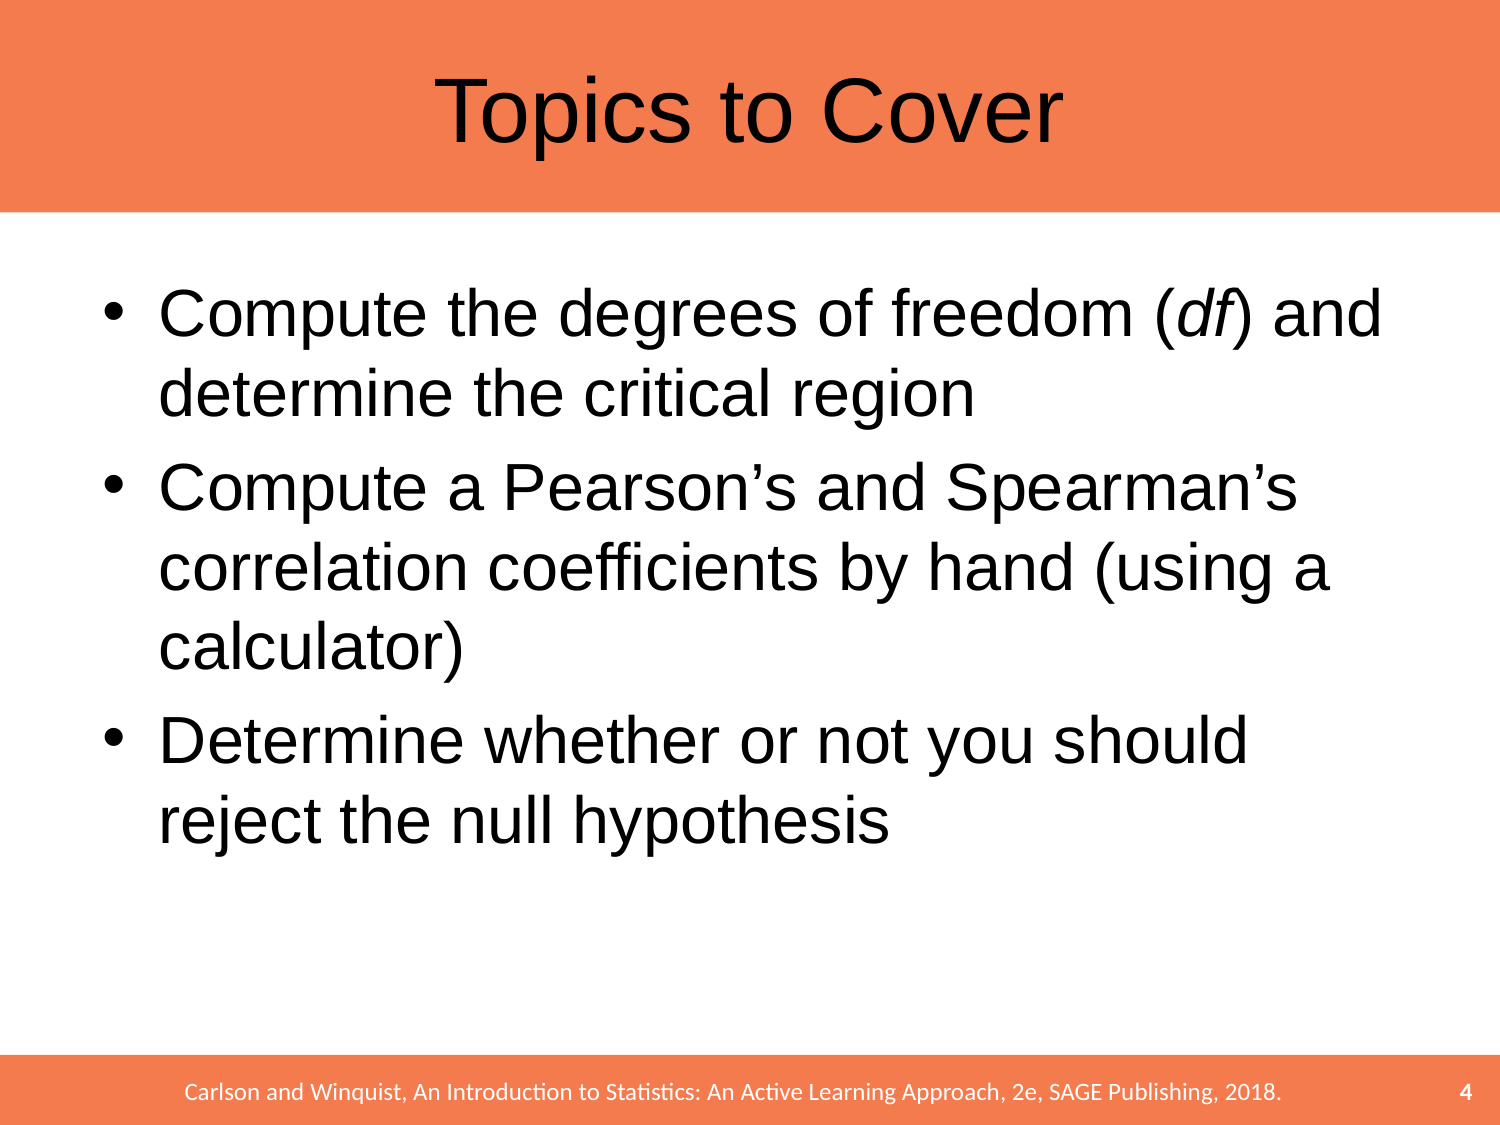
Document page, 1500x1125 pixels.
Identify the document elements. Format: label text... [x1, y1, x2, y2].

slide_number 4 [1387, 1060, 1488, 1120]
footer Carlson and Winquist, An Introduction to Statistics: An Active Learning Approach, 2e, SAGE Publishing, 2018. [150, 1060, 1325, 1121]
title Topics to Cover [12, 18, 1488, 194]
list Compute the degrees of freedom (df) and determine the critical region Compute a Pearson’s and Spearman’s correlation coefficients by hand (using a calculator) Determine whether or not you should reject the null hypothesis [87, 262, 1425, 1005]
